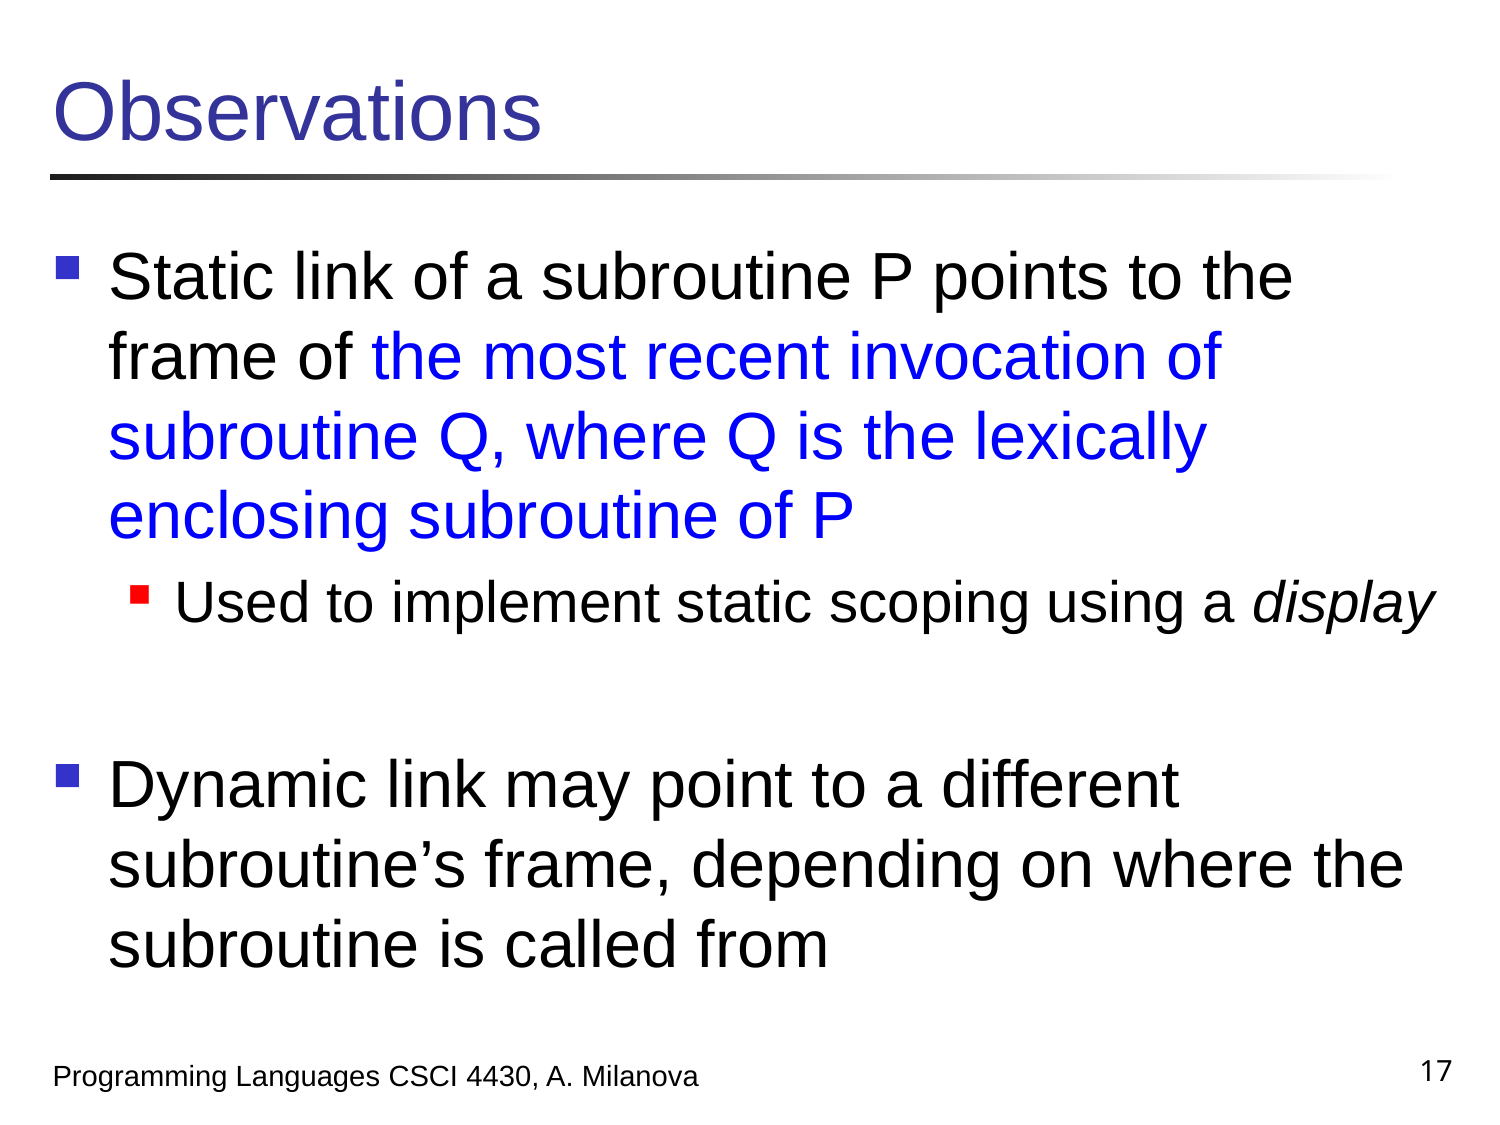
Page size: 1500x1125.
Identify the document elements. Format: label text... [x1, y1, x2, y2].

title Observations [37, 0, 1466, 165]
footer Programming Languages CSCI 4430, A. Milanova [37, 1024, 813, 1101]
slide_number 17 [1154, 1023, 1468, 1100]
list Static link of a subroutine P points to the frame of the most recent invocation of subroutine Q, where Q is the lexically enclosing subroutine of P Used to implement static scoping using a display Dynamic link may point to a different subroutine’s frame, depending on where the subroutine is called from [37, 224, 1469, 1013]
